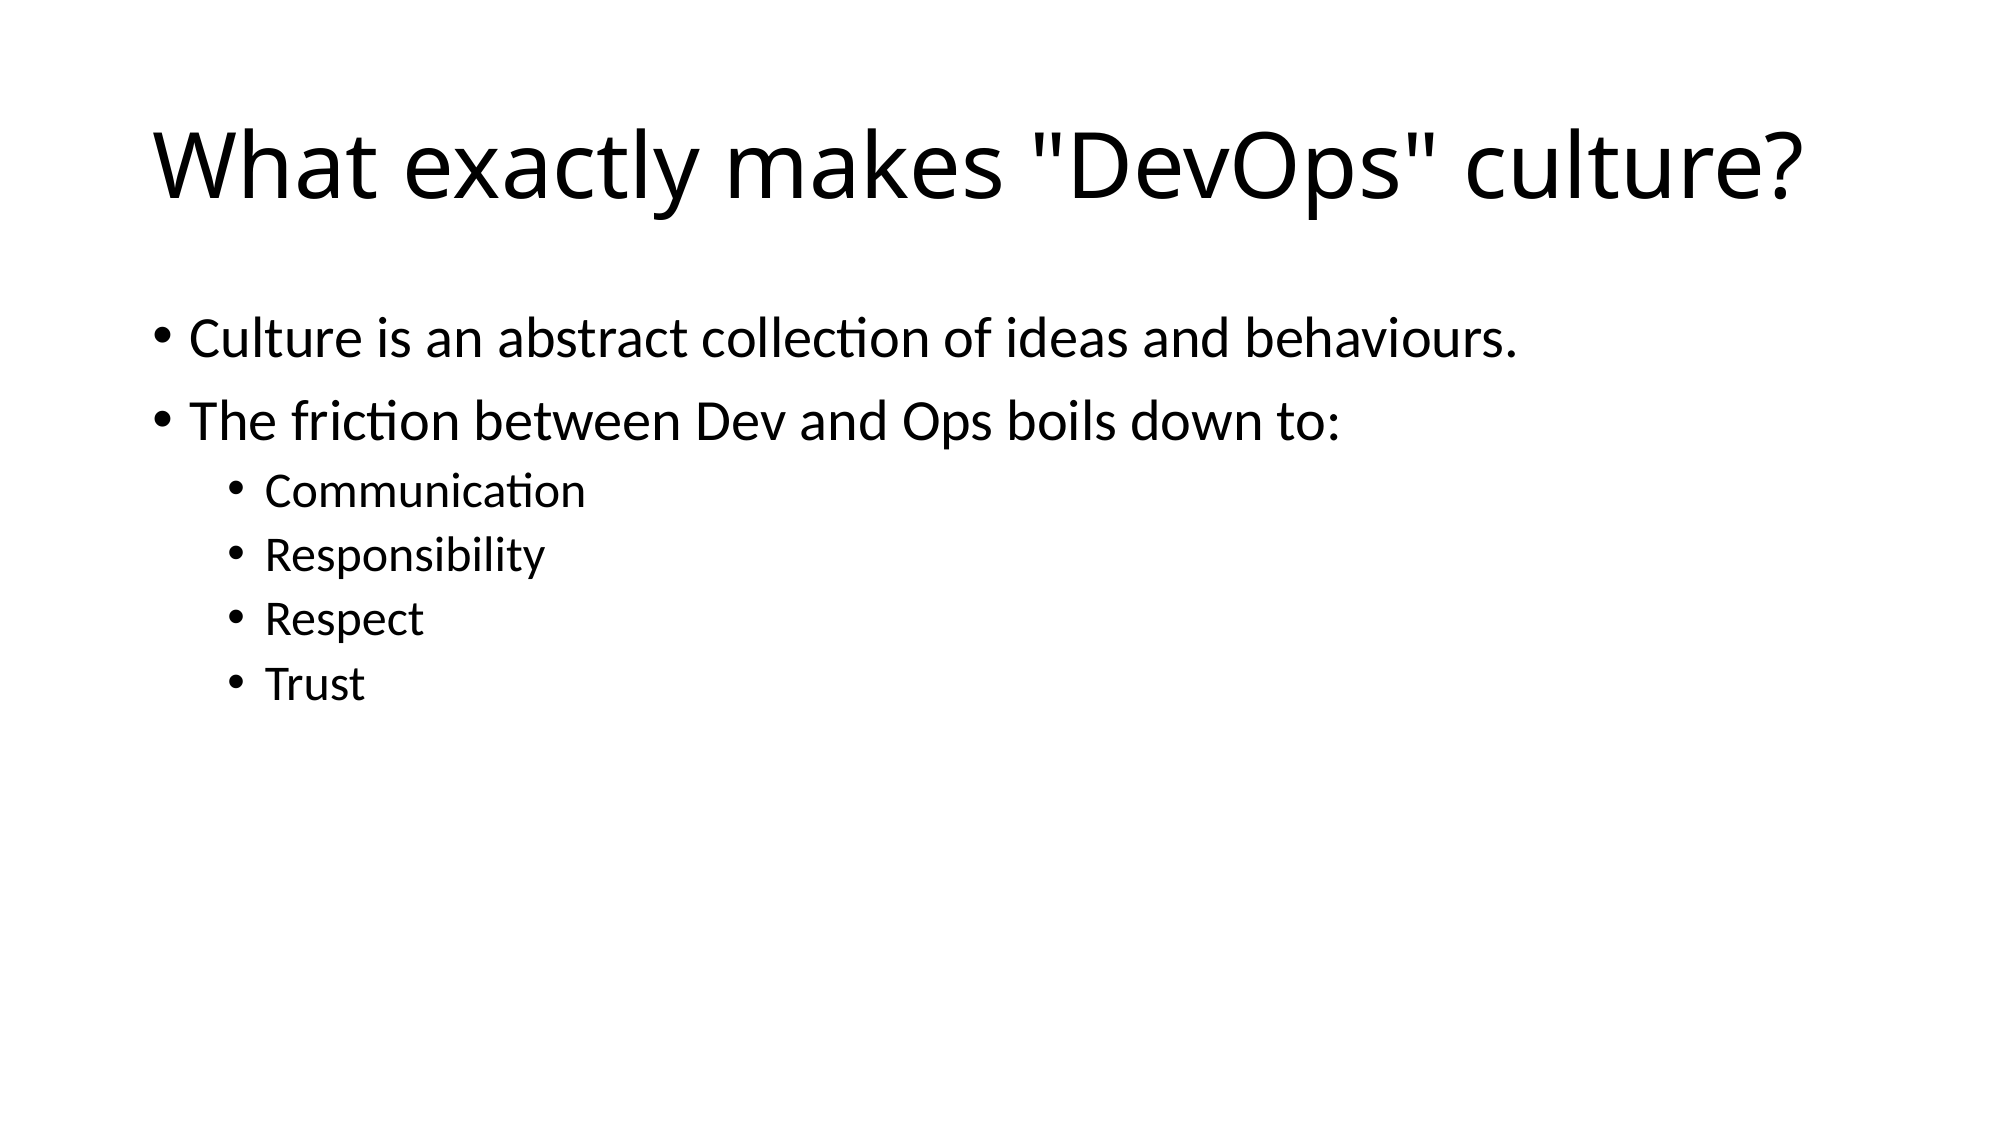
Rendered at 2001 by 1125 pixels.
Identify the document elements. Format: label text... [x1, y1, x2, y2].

title What exactly makes "DevOps" culture? [137, 59, 1863, 278]
list Culture is an abstract collection of ideas and behaviours. The friction between Dev and Ops boils down to: Communication Responsibility Respect Trust [137, 299, 1863, 1014]
